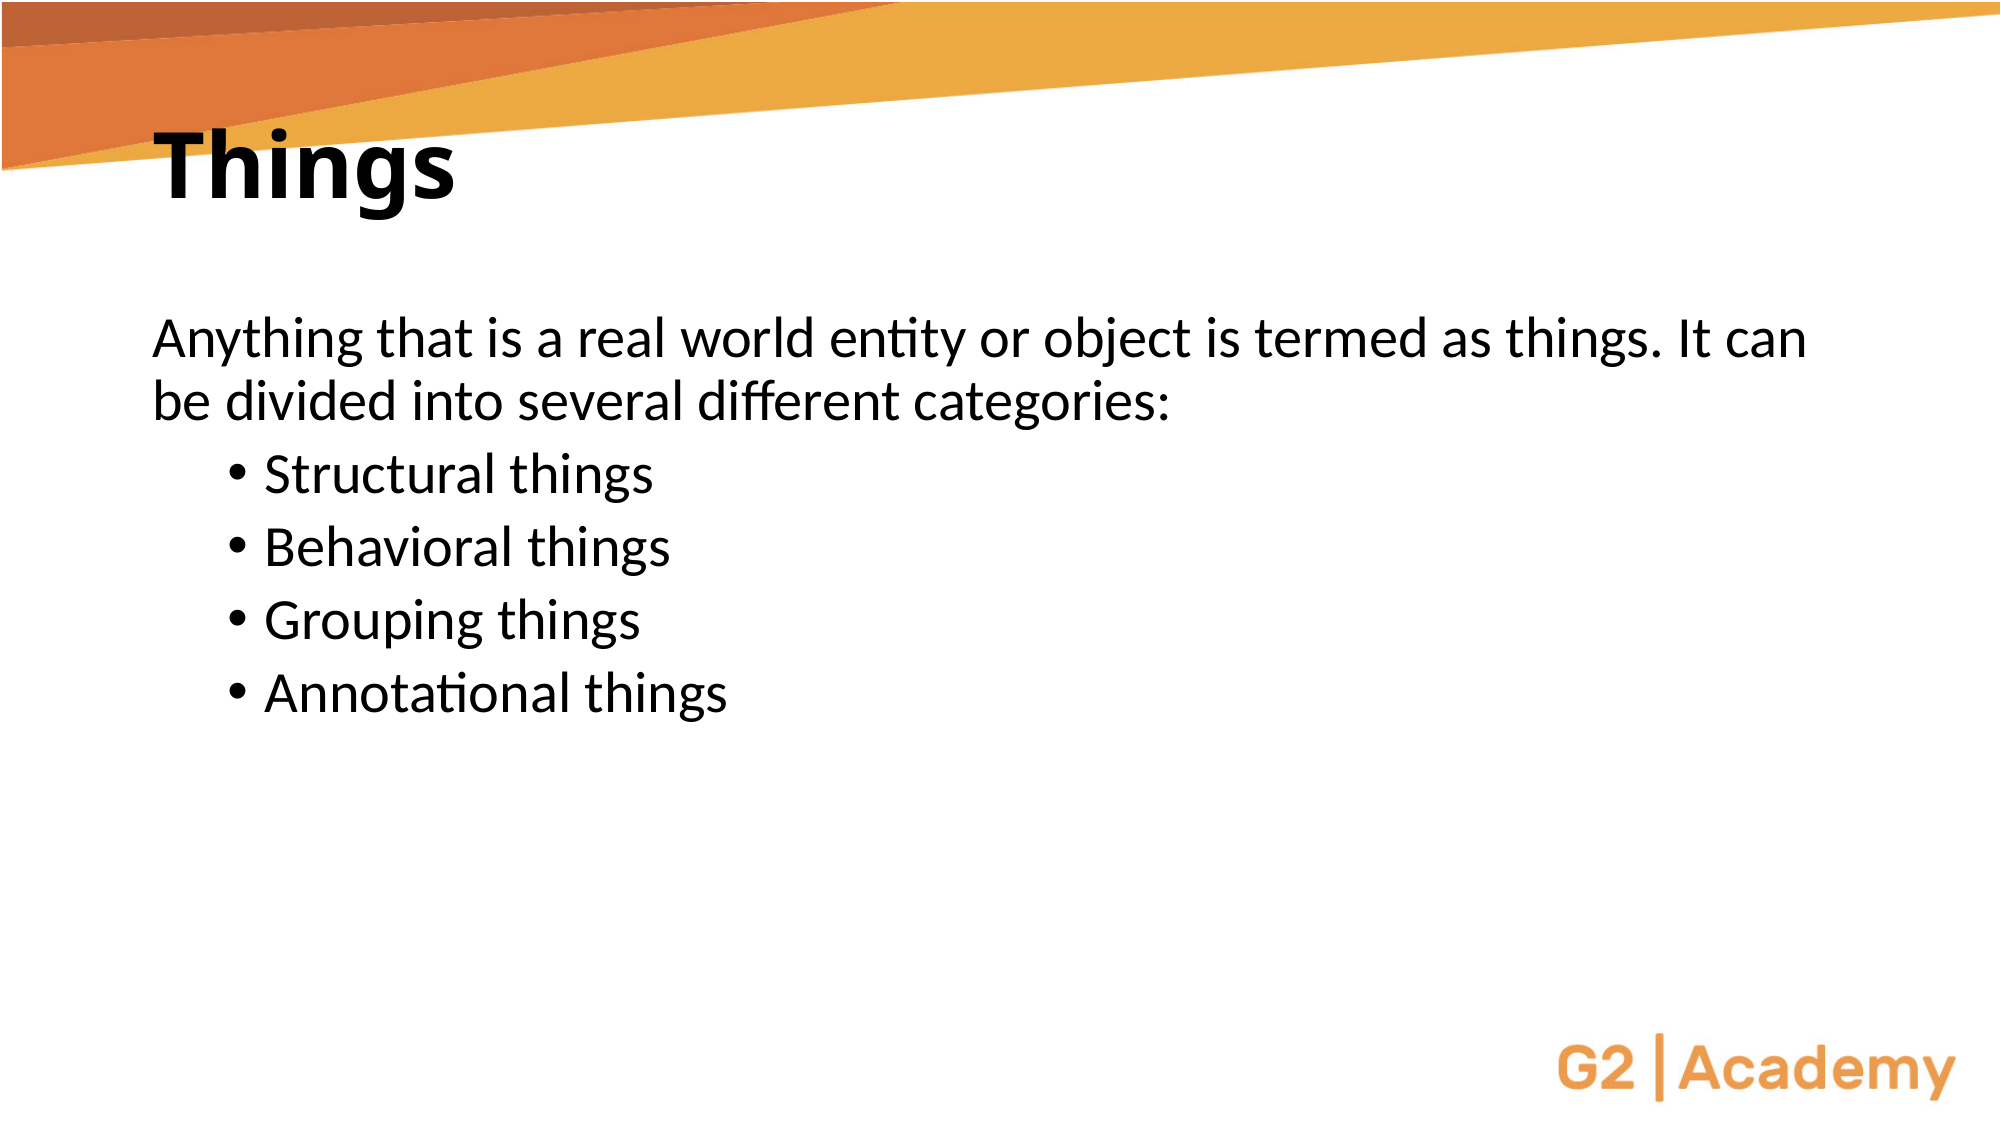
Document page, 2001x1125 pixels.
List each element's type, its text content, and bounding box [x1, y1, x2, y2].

picture [1, 2, 2000, 1125]
title Things [137, 59, 1863, 278]
list Anything that is a real world entity or object is termed as things. It can be divided into several different categories: Structural things Behavioral things Grouping things Annotational things [137, 299, 1863, 1014]
